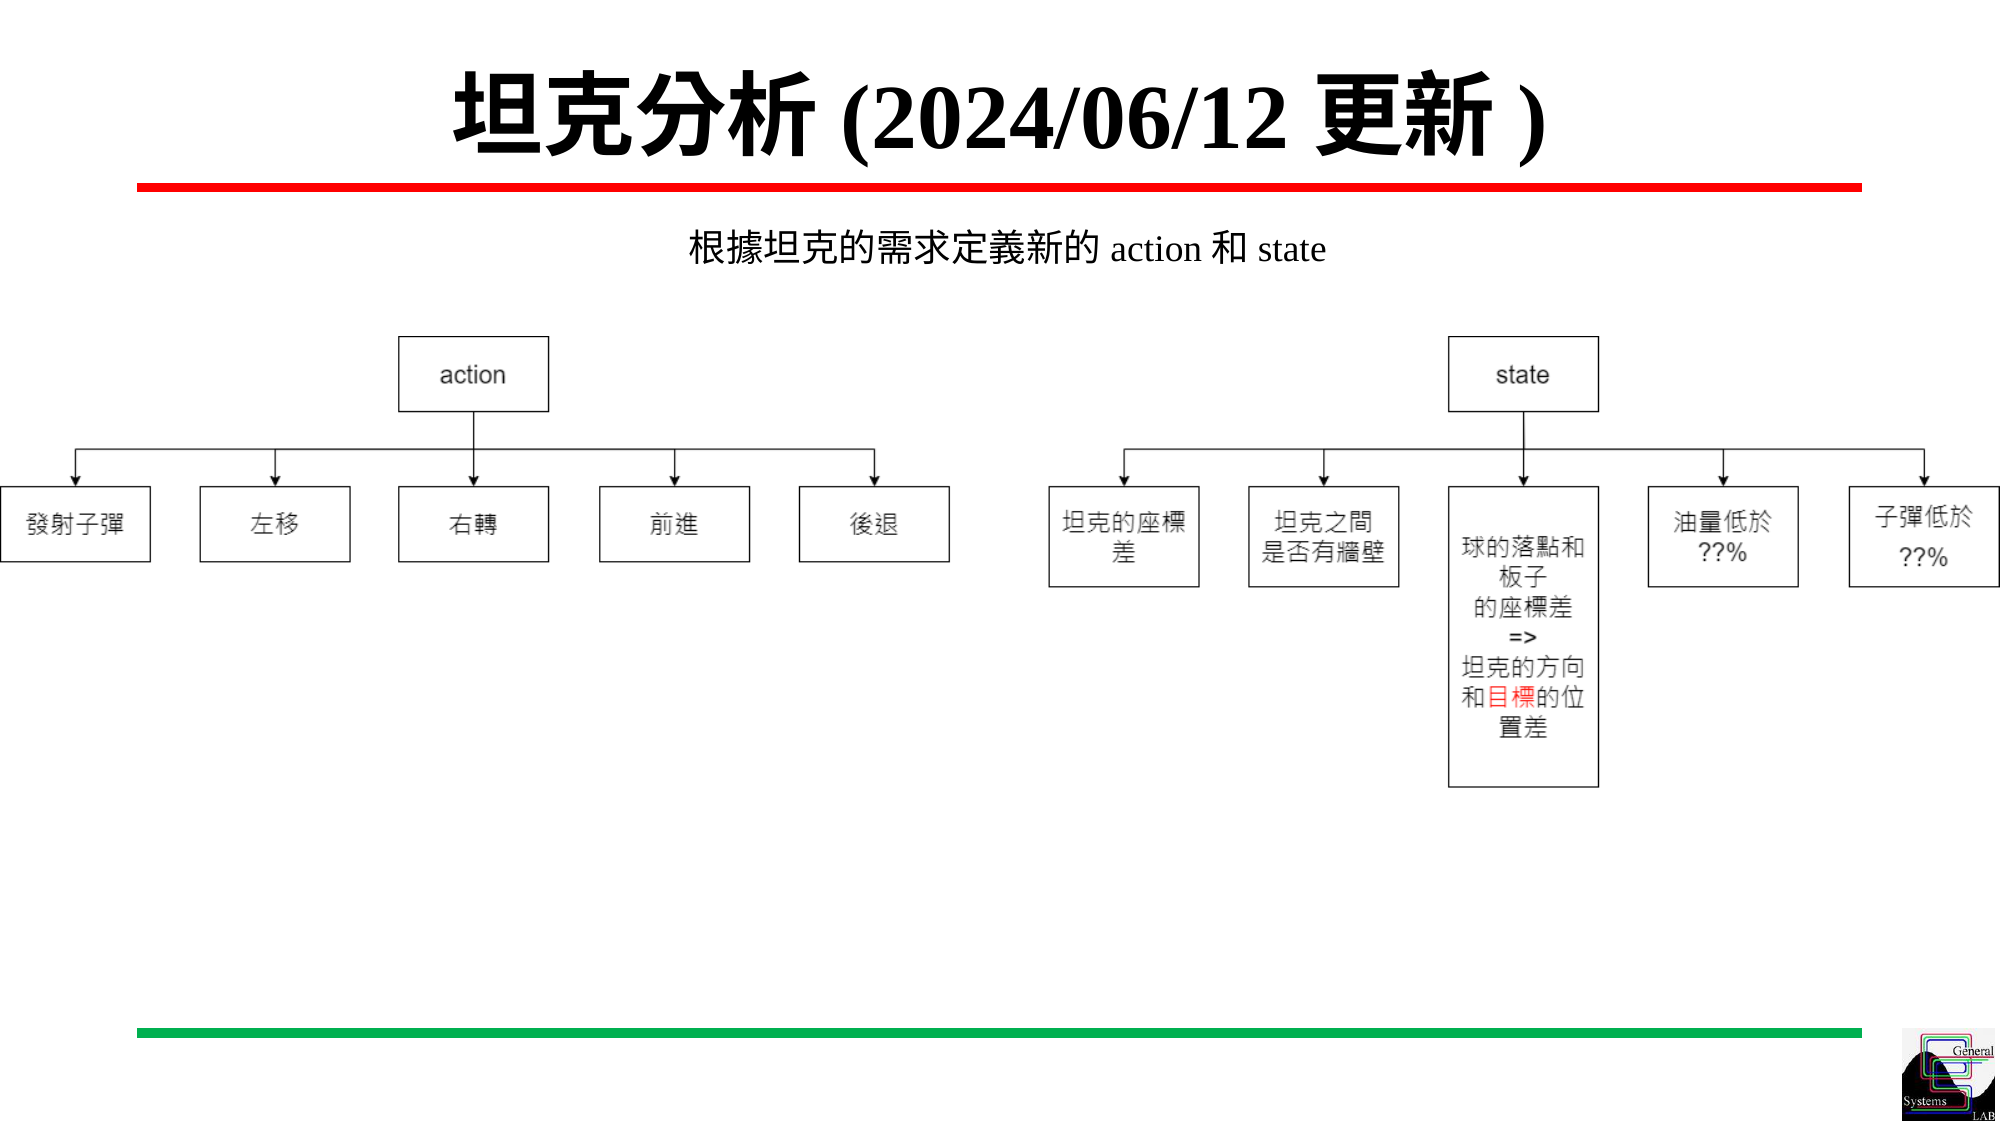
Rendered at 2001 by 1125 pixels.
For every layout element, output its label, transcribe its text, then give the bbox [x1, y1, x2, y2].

title 坦克分析(2024/06/12更新) [137, 59, 1863, 178]
text_box 根據坦克的需求定義新的action和state [674, 216, 1342, 277]
picture [0, 336, 2000, 789]
picture [1902, 1028, 1995, 1121]
